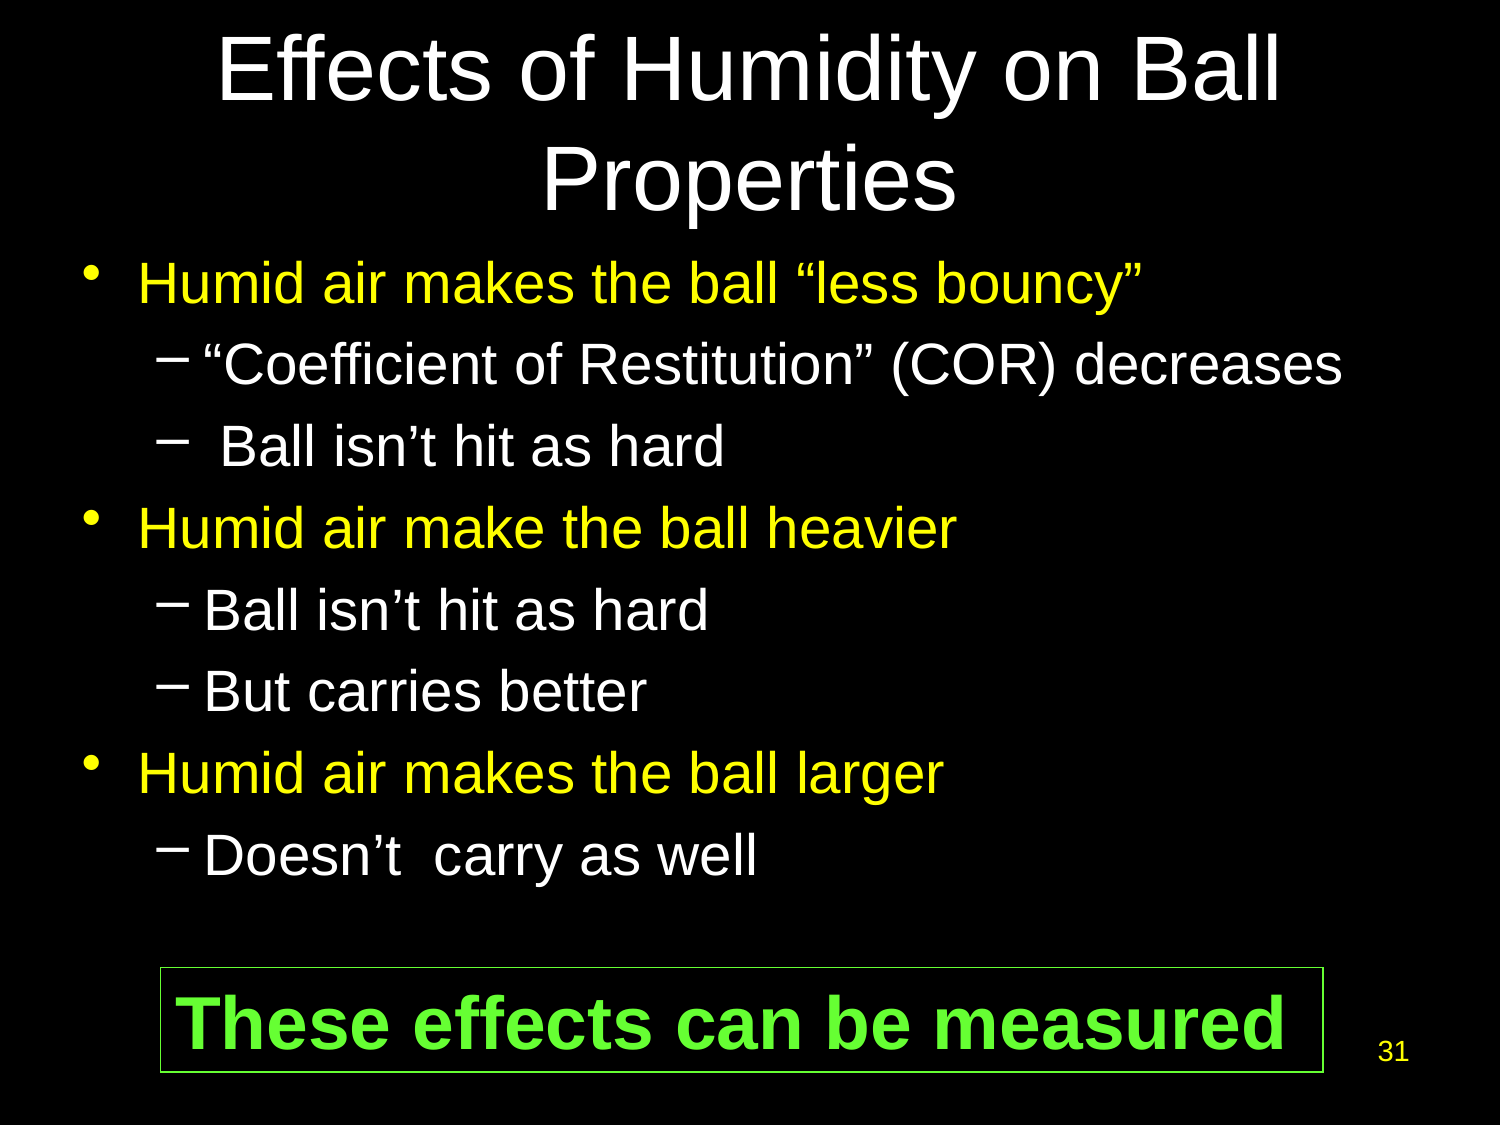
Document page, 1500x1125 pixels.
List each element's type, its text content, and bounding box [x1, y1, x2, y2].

list Humid air makes the ball “less bouncy” “Coefficient of Restitution” (COR) decreases Ball isn’t hit as hard Humid air make the ball heavier Ball isn’t hit as hard But carries better Humid air makes the ball larger Doesn’t carry as well [66, 237, 1417, 913]
text_box These effects can be measured [160, 967, 1323, 1073]
title Effects of Humidity on Ball Properties [75, 24, 1425, 213]
slide_number 31 [1074, 1024, 1425, 1103]
